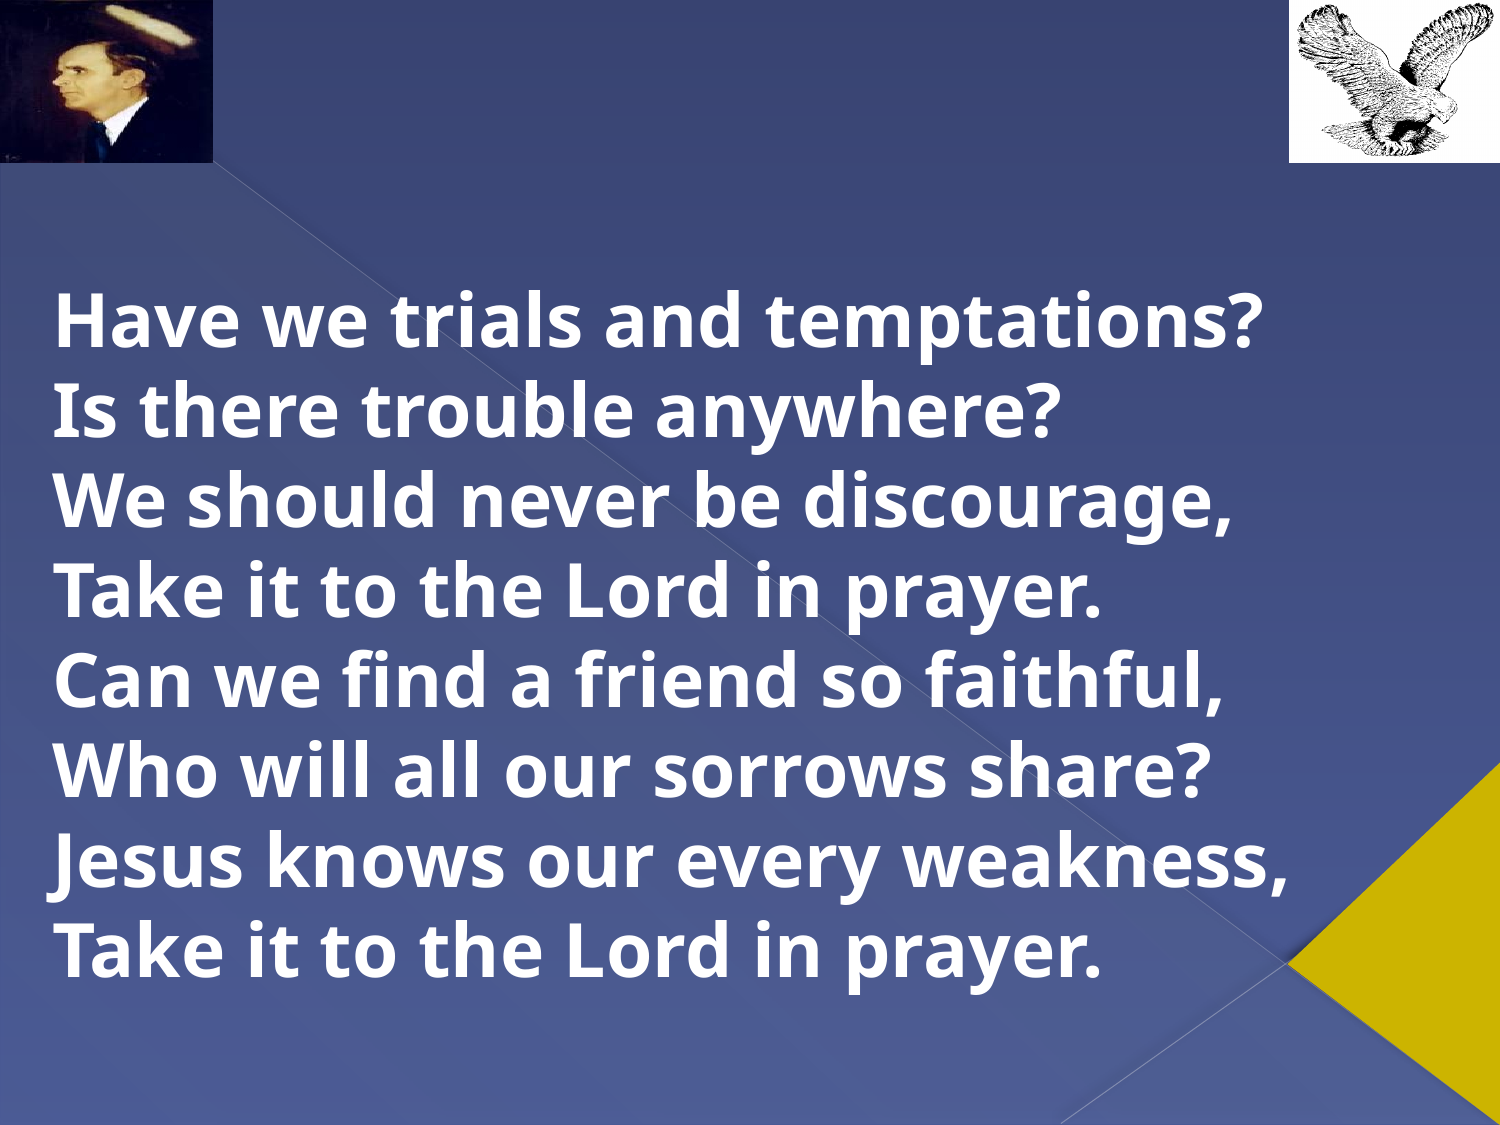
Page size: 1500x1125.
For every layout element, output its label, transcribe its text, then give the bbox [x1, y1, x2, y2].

text_box [1331, 1000, 1500, 1125]
picture [1288, 0, 1500, 163]
picture [0, 0, 213, 163]
text_box Have we trials and temptations? Is there trouble anywhere? We should never be discourage, Take it to the Lord in prayer. Can we find a friend so faithful, Who will all our sorrows share? Jesus knows our every weakness, Take it to the Lord in prayer. [37, 174, 1500, 1000]
